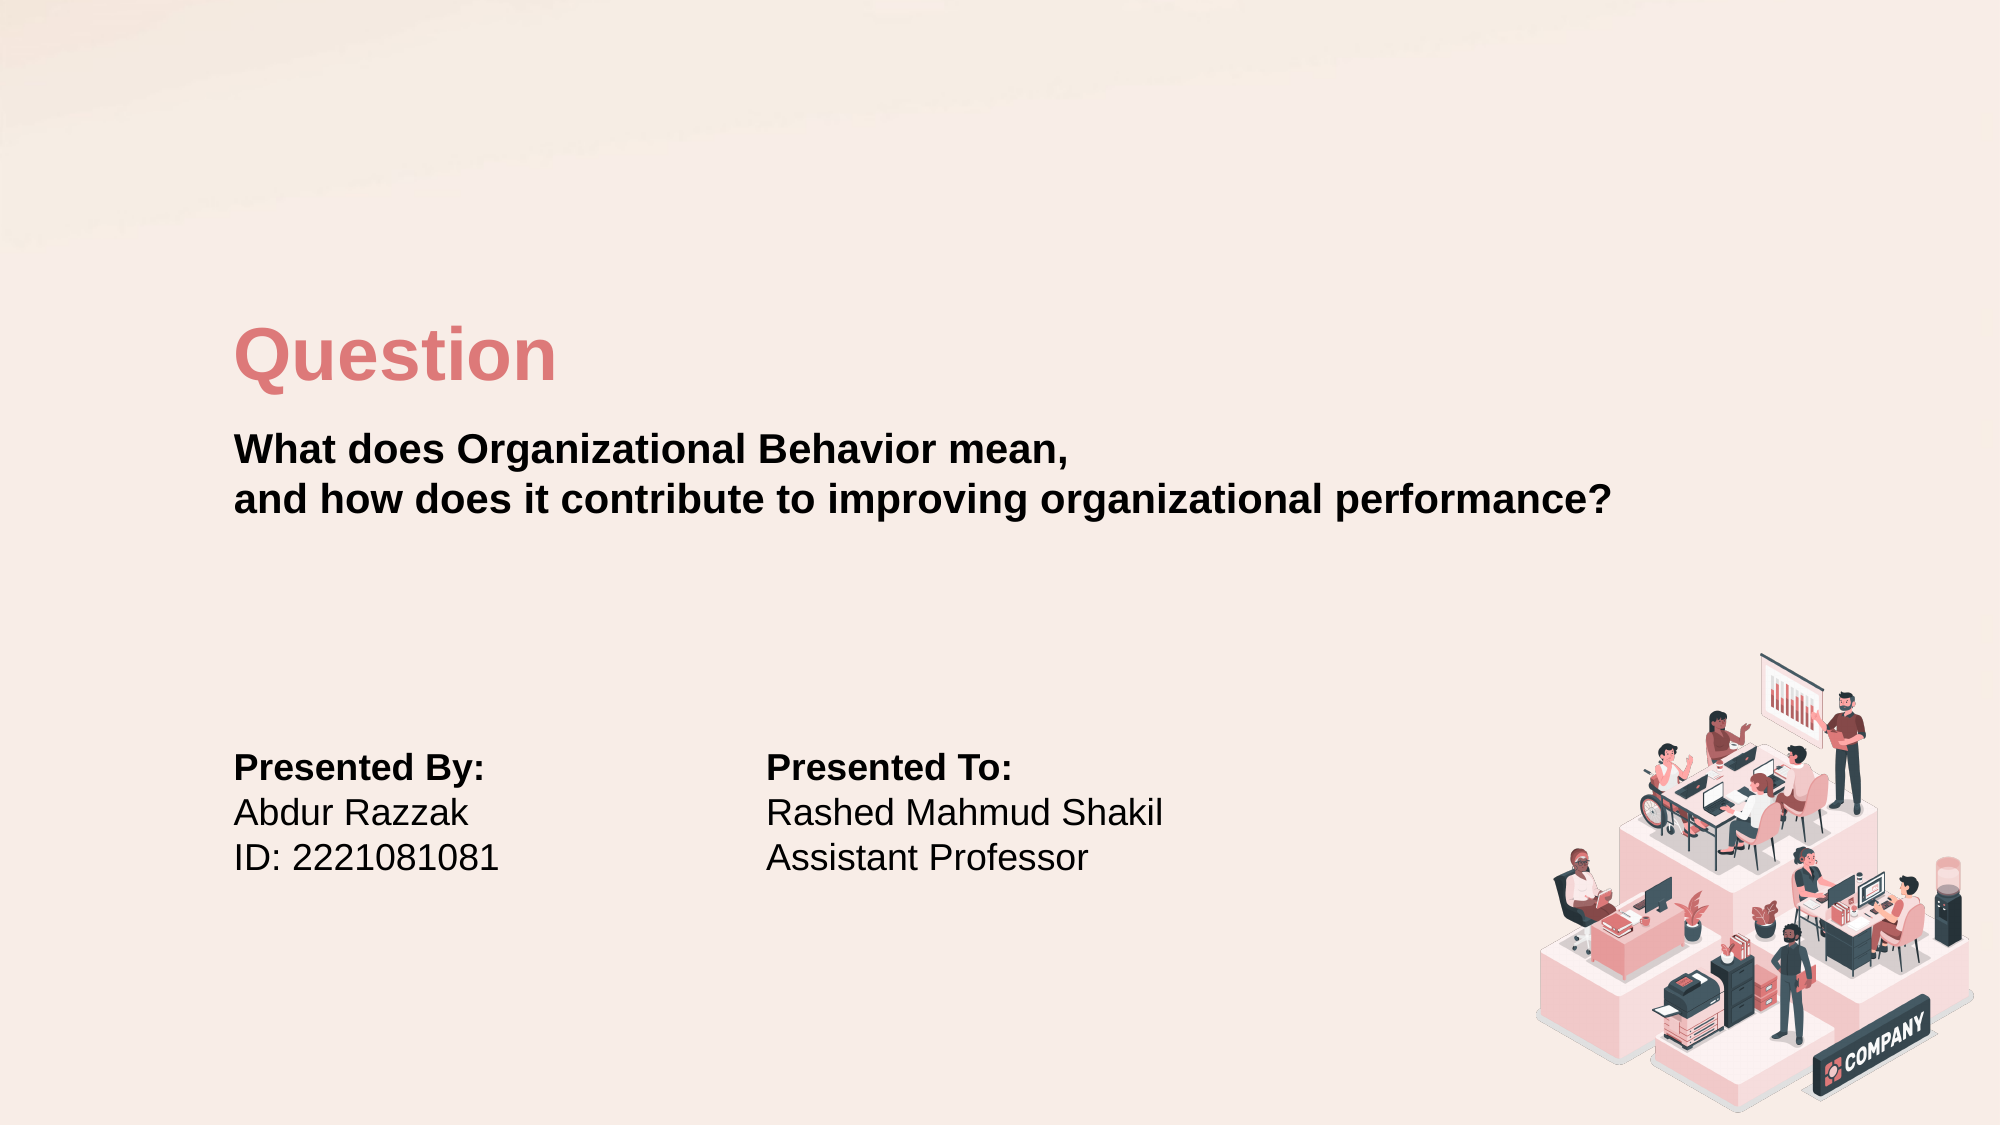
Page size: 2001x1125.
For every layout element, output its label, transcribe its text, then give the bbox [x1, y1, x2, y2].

text_box What does Organizational Behavior mean, and how does it contribute to improving organizational performance? [219, 414, 1740, 530]
picture [0, 0, 2000, 1125]
text_box Question [219, 298, 829, 403]
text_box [219, 735, 1306, 888]
